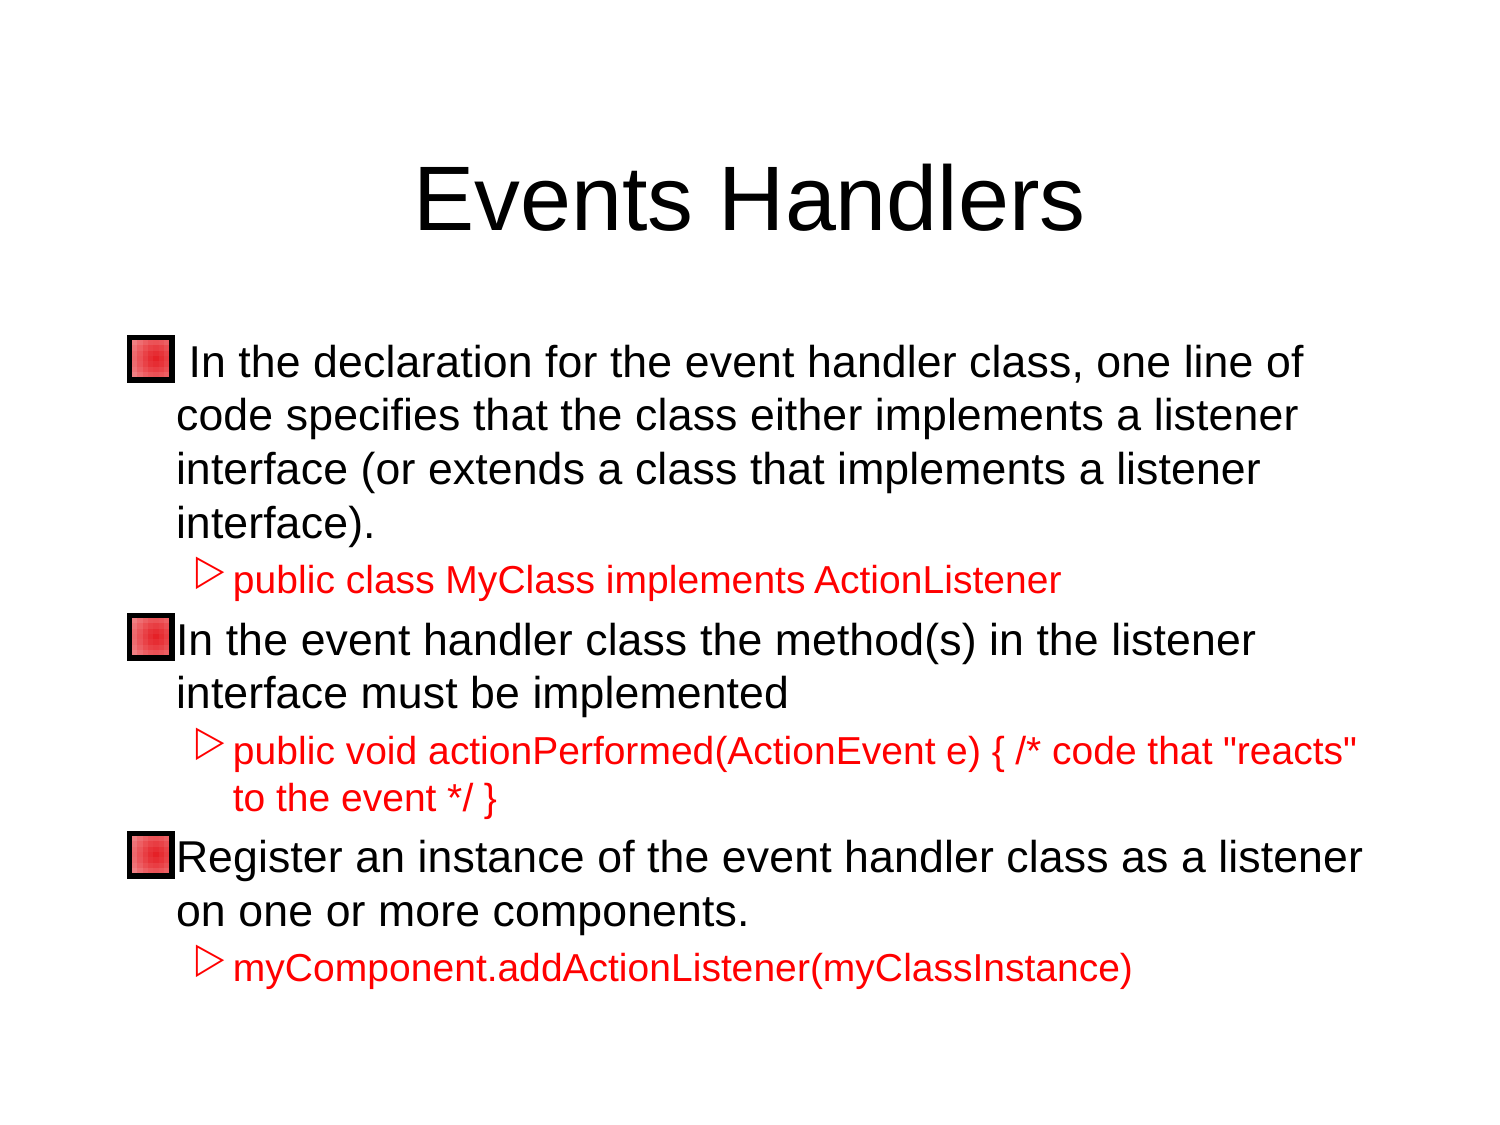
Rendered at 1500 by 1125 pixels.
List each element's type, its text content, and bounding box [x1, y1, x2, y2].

picture [127, 613, 175, 661]
picture [127, 335, 175, 383]
picture [127, 831, 175, 879]
title Events Handlers [112, 99, 1388, 288]
list In the declaration for the event handler class, one line of code specifies that the class either implements a listener interface (or extends a class that implements a listener interface). public class MyClass implements ActionListener In the event handler class the method(s) in the listener interface must be implemented public void actionPerformed(ActionEvent e) { /* code that "reacts" to the event */ } Register an instance of the event handler class as a listener on one or more components. myComponent.addActionListener(myClassInstance) [112, 324, 1388, 1000]
